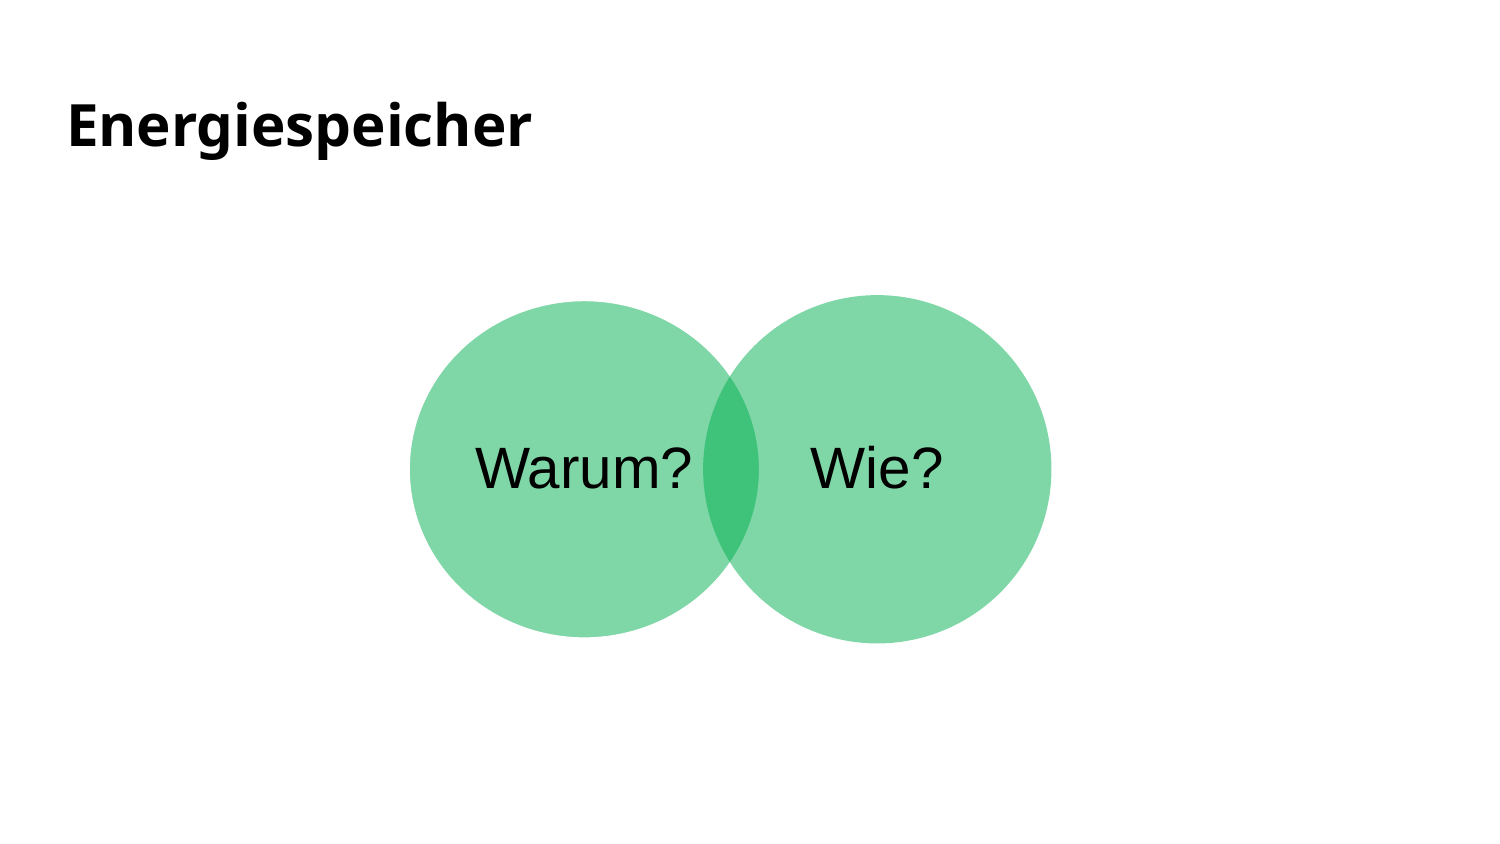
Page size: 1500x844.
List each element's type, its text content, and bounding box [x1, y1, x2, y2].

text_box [182, 135, 1183, 803]
title Energiespeicher [51, 72, 1449, 167]
